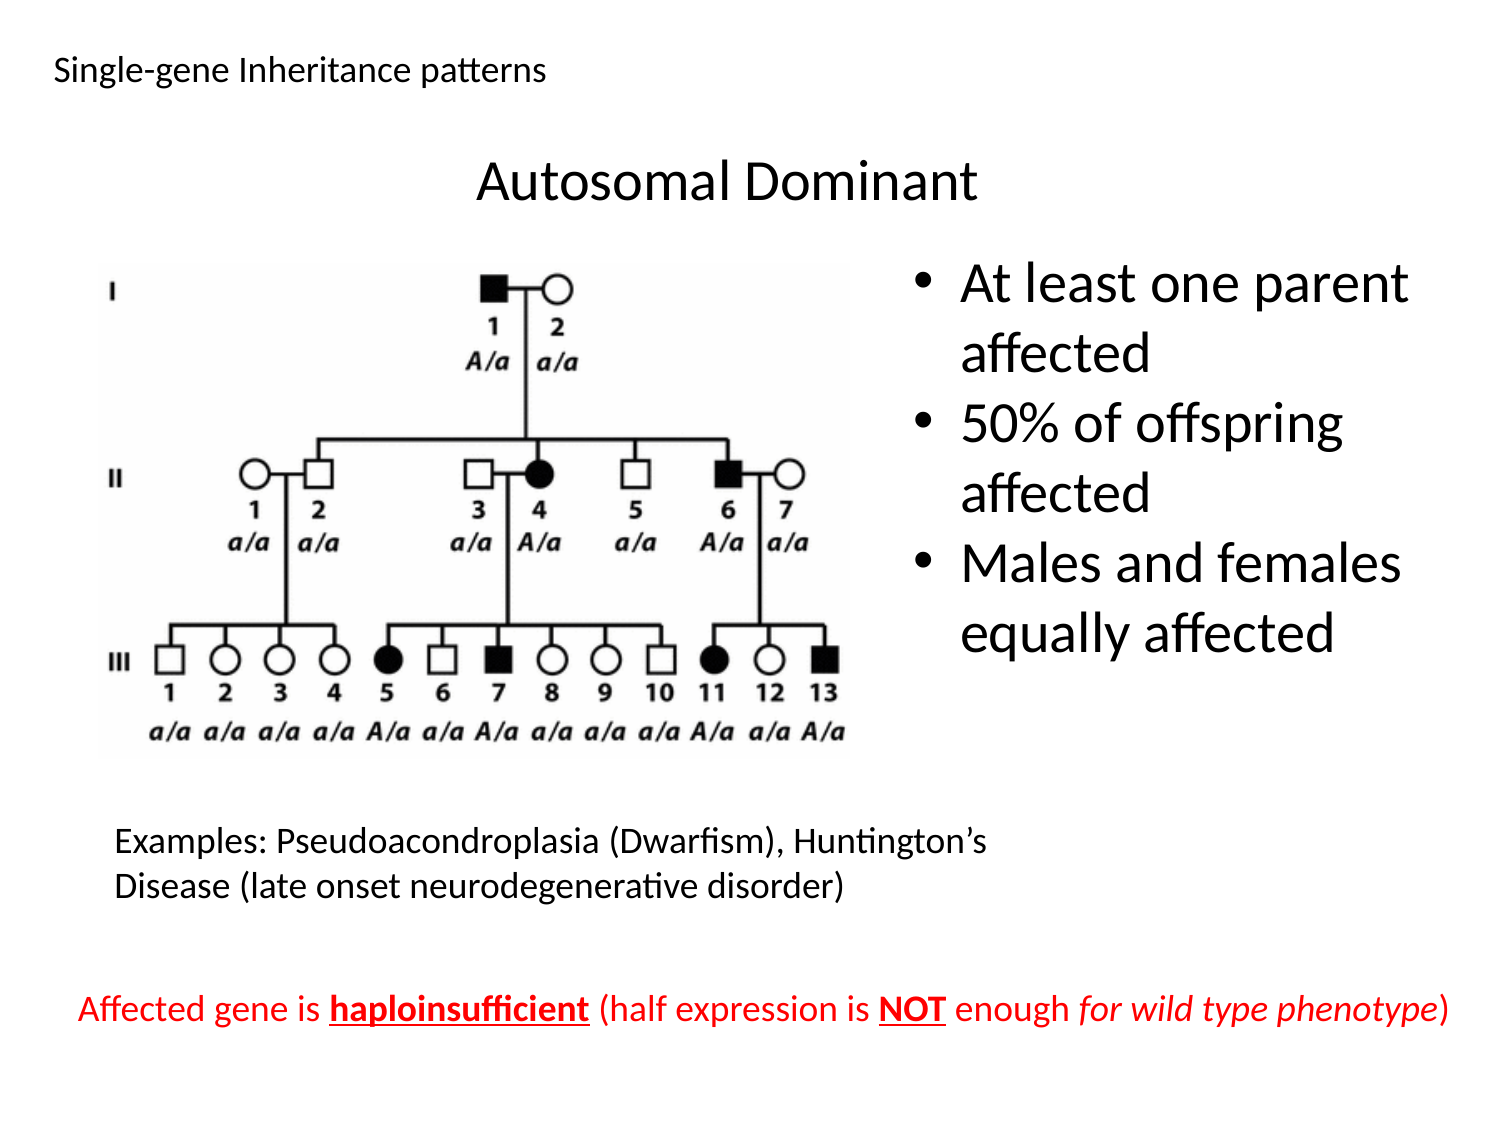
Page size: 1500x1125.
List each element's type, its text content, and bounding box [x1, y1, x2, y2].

text_box Single-gene Inheritance patterns [38, 37, 563, 97]
text_box At least one parent affected 50% of offspring affected Males and females equally affected [898, 236, 1438, 672]
text_box Affected gene is haploinsufficient (half expression is NOT enough for wild type phenotype) [63, 976, 1465, 1036]
text_box Autosomal Dominant [461, 134, 994, 219]
text_box Examples: Pseudoacondroplasia (Dwarfism), Huntington’s Disease (late onset neurodegenerative disorder) [99, 808, 1045, 914]
picture [98, 263, 850, 759]
